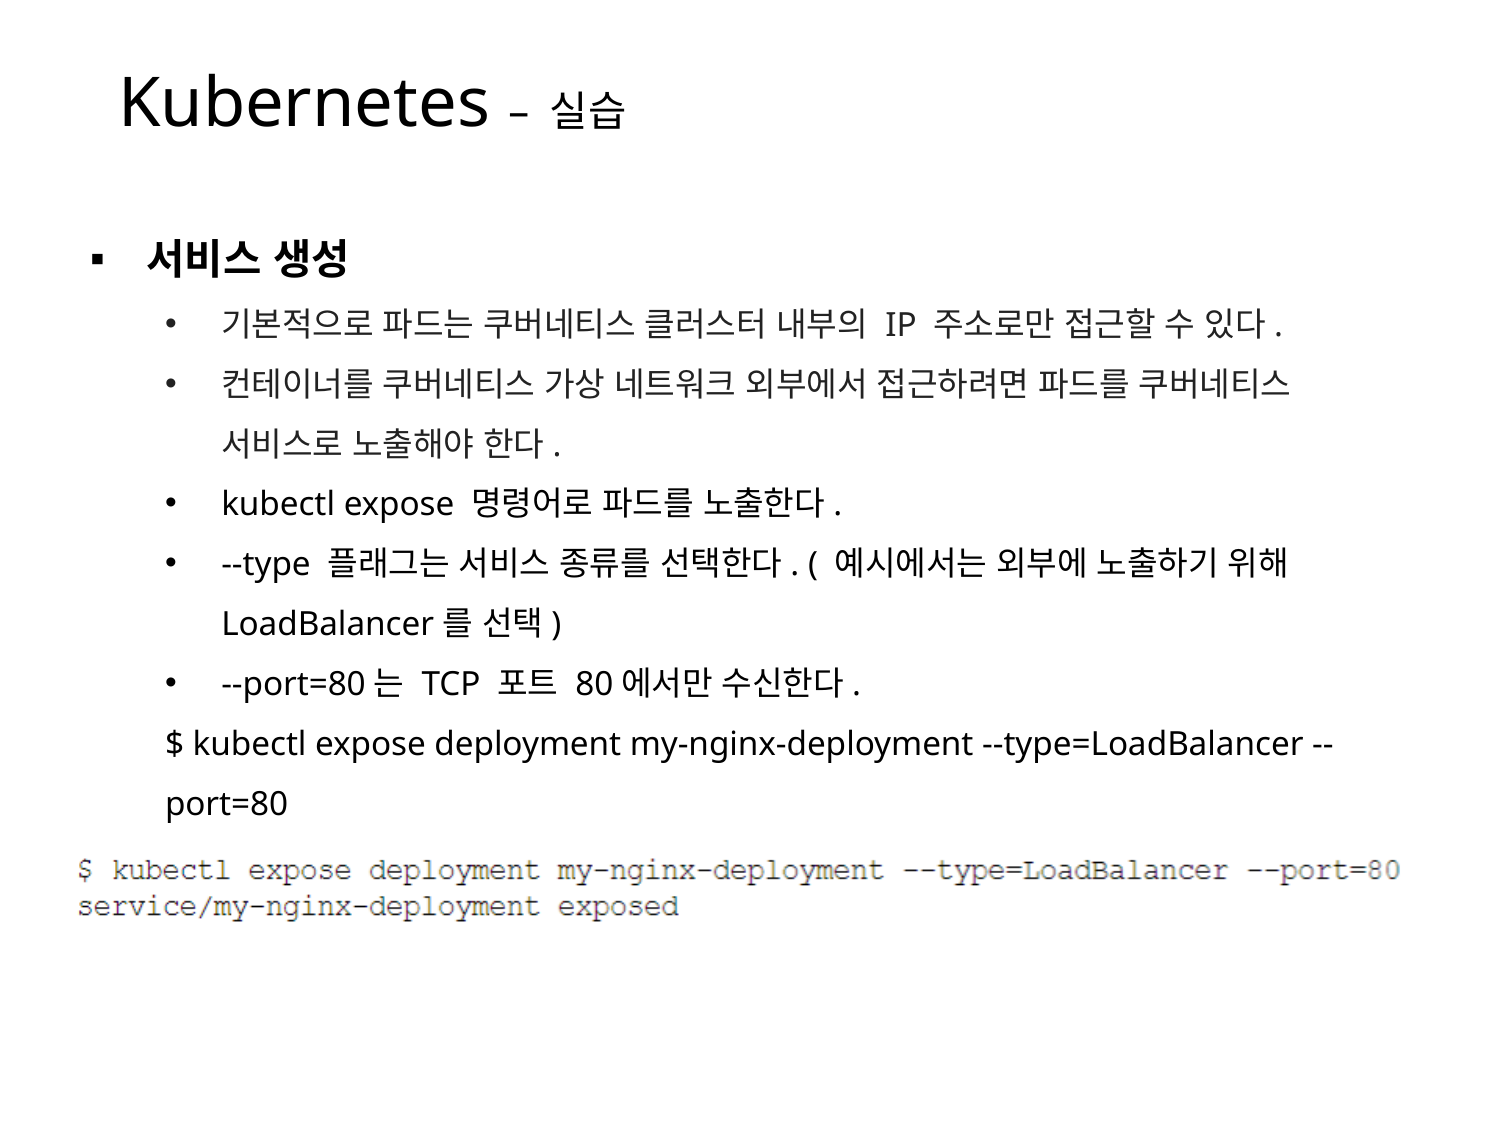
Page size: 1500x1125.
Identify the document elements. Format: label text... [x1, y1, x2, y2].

list 서비스 생성 기본적으로 파드는 쿠버네티스 클러스터 내부의 IP 주소로만 접근할 수 있다. 컨테이너를 쿠버네티스 가상 네트워크 외부에서 접근하려면 파드를 쿠버네티스 서비스로 노출해야 한다. kubectl expose 명령어로 파드를 노출한다. --type 플래그는 서비스 종류를 선택한다. ( 예시에서는 외부에 노출하기 위해 LoadBalancer를 선택) --port=80는 TCP 포트 80에서만 수신한다. $ kubectl expose deployment my-nginx-deployment --type=LoadBalancer --port=80 [75, 200, 1425, 522]
title Kubernetes – 실습 [103, 59, 1397, 200]
picture [64, 851, 1436, 928]
